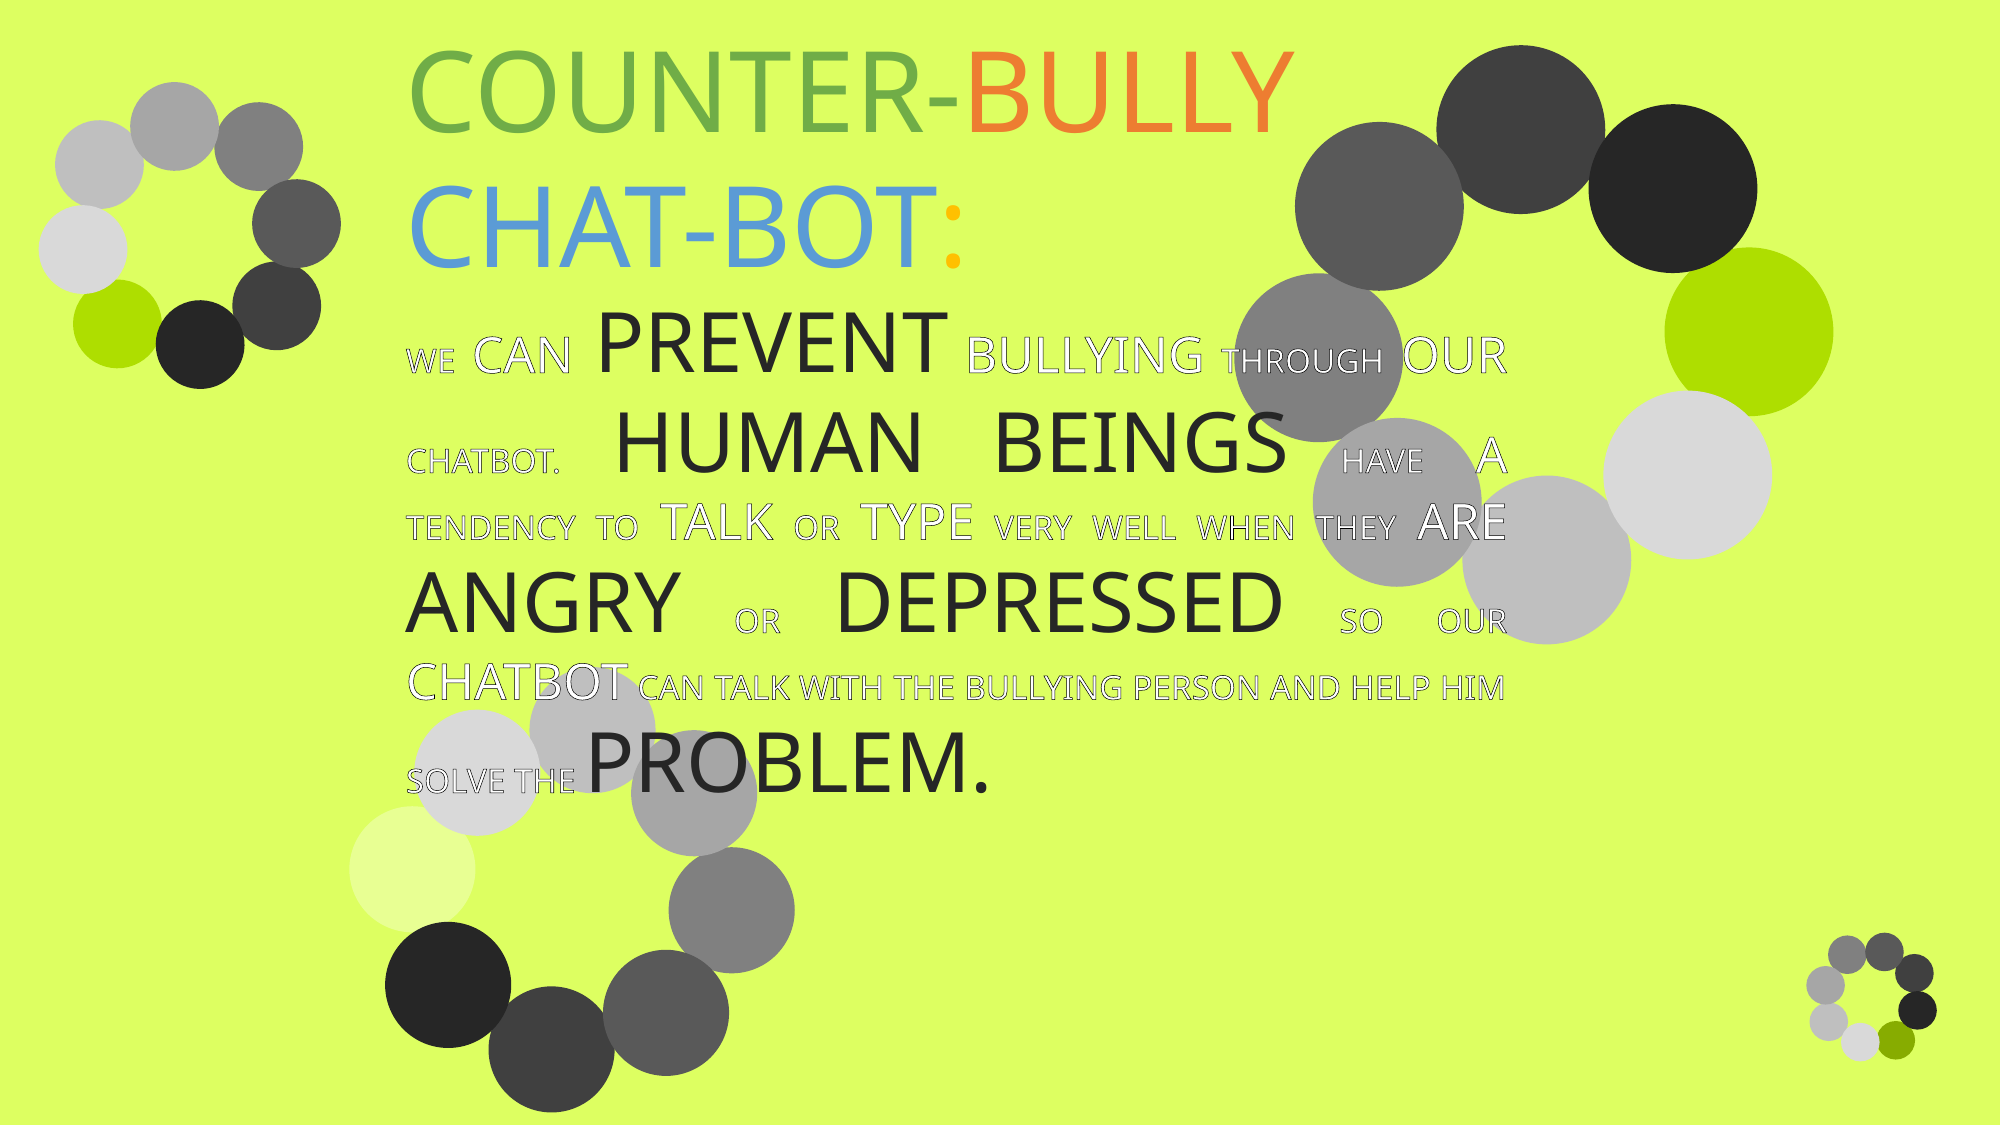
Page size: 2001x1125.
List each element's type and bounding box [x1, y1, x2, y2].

text_box [30, 12, 1941, 1118]
